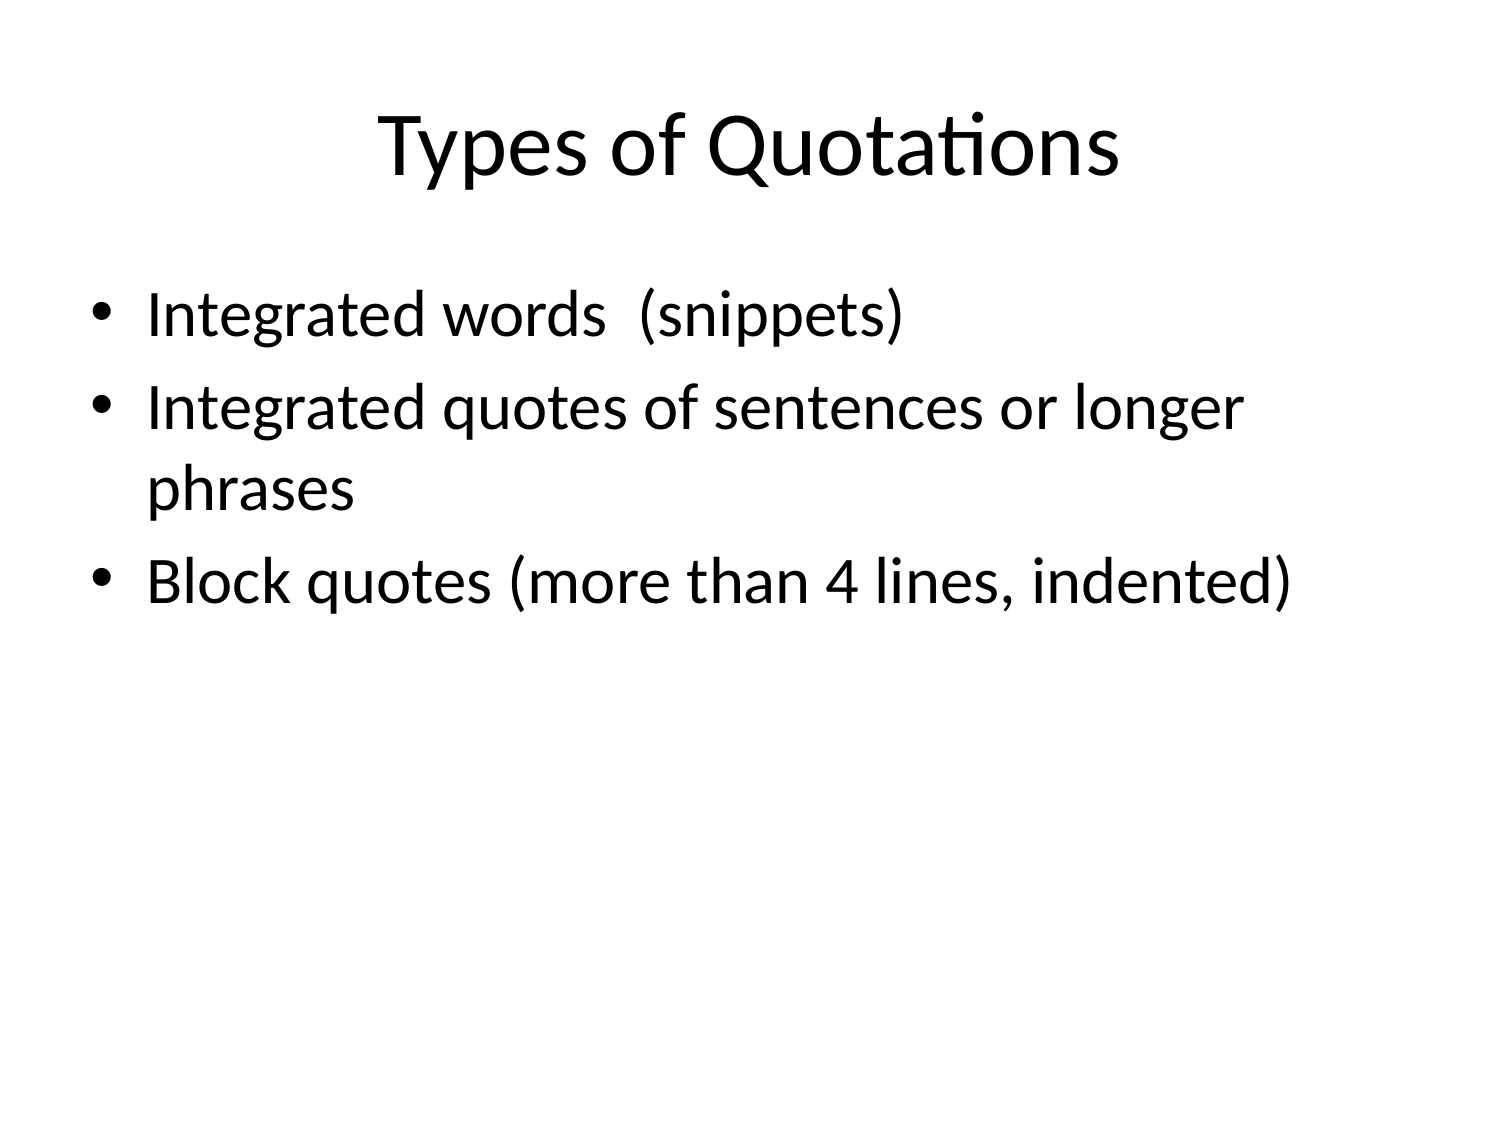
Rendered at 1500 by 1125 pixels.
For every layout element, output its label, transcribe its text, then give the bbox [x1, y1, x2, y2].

title Types of Quotations [75, 45, 1425, 233]
list Integrated words (snippets) Integrated quotes of sentences or longer phrases Block quotes (more than 4 lines, indented) [75, 262, 1425, 1005]
